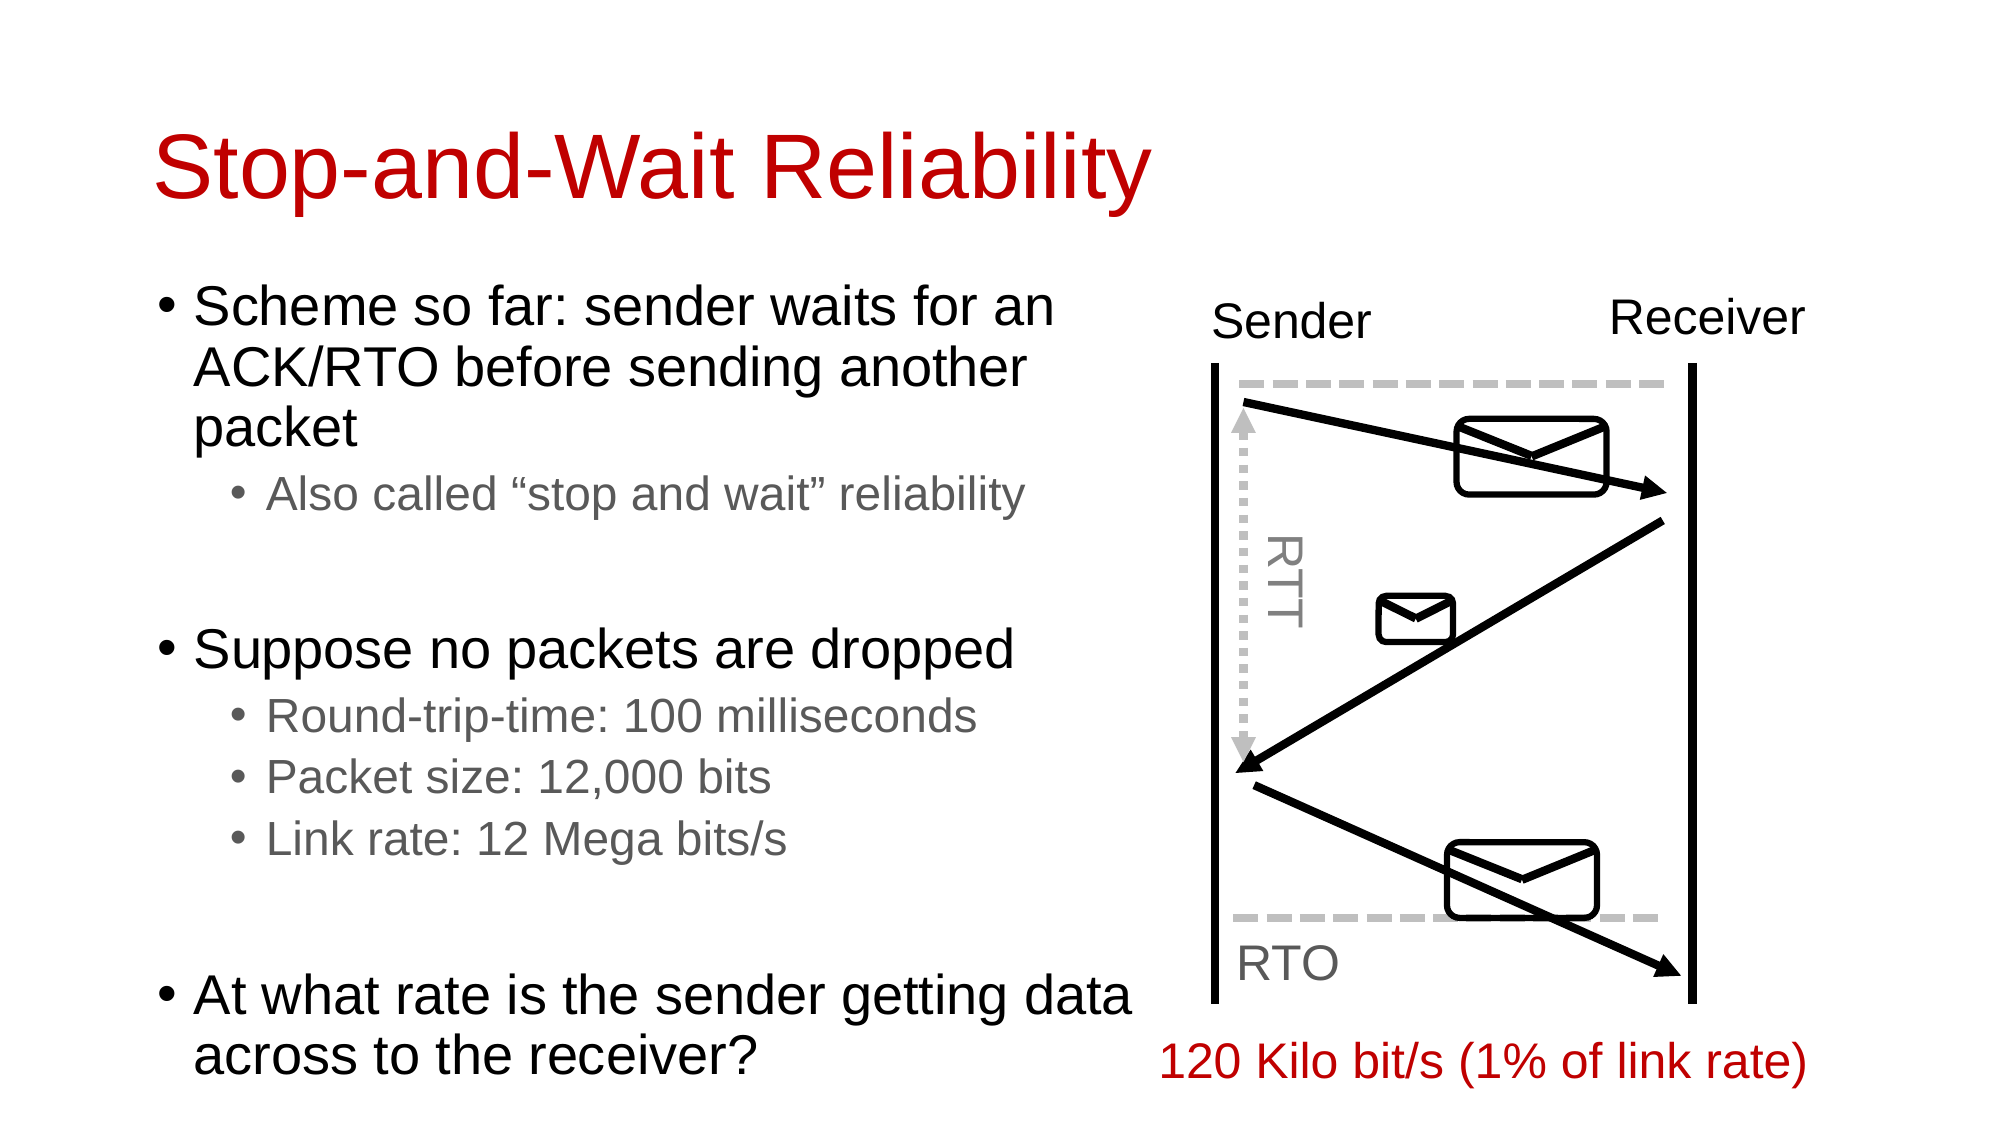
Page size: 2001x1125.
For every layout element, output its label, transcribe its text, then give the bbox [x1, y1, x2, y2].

list Scheme so far: sender waits for an ACK/RTO before sending another packet Also called “stop and wait” reliability Suppose no packets are dropped Round-trip-time: 100 milliseconds Packet size: 12,000 bits Link rate: 12 Mega bits/s At what rate is the sender getting data across to the receiver? [142, 270, 1182, 1096]
text_box 120 Kilo bit/s (1% of link rate) [1143, 1021, 1896, 1097]
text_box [1235, 520, 1663, 773]
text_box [1446, 842, 1598, 918]
text_box Receiver [1594, 277, 1846, 352]
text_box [1243, 401, 1667, 493]
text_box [1254, 785, 1681, 976]
text_box RTO [1221, 922, 1386, 998]
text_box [1378, 595, 1454, 643]
text_box Sender [1196, 280, 1423, 356]
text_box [1456, 418, 1607, 495]
title Stop-and-Wait Reliability [137, 59, 1863, 278]
